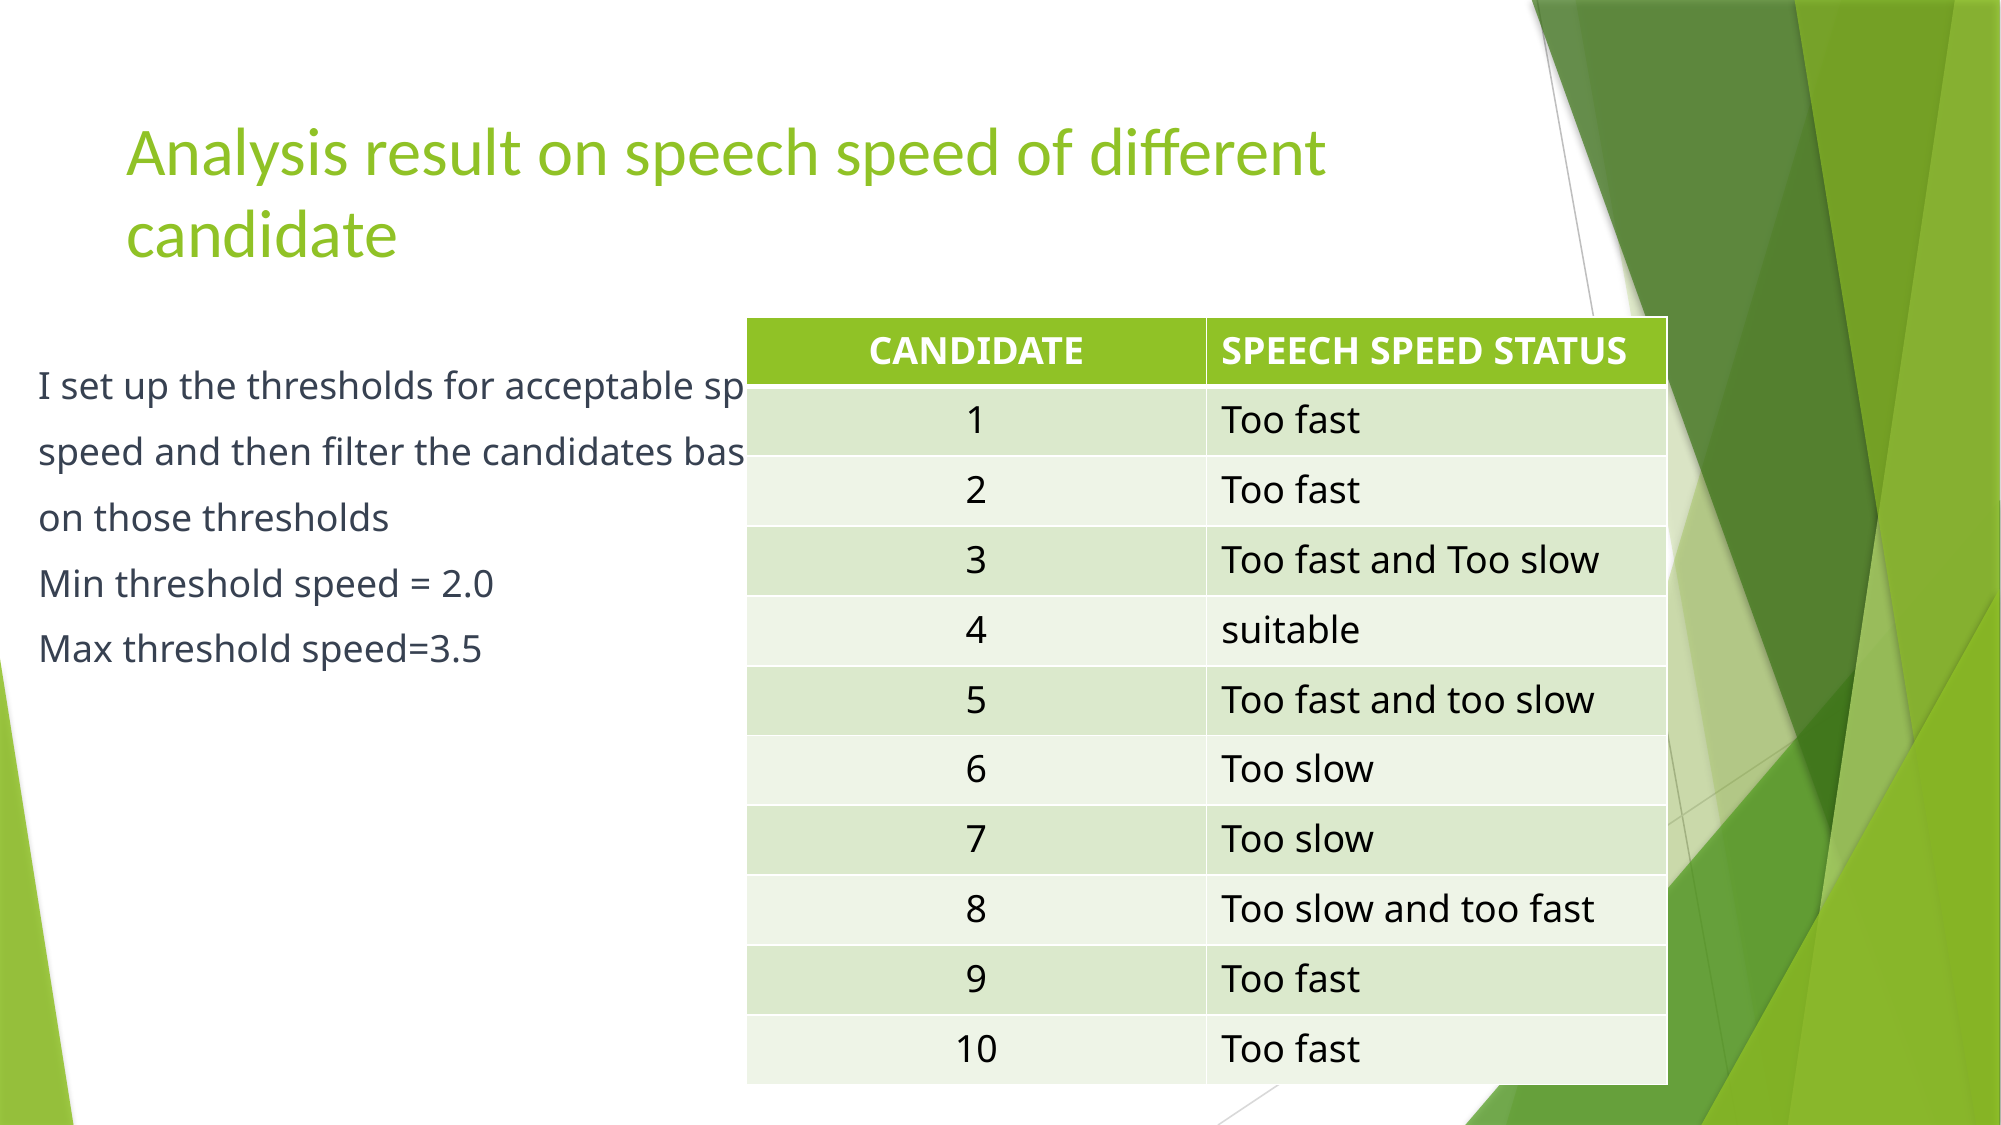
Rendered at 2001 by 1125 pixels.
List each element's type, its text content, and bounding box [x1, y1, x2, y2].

table_cell Too fast and too slow [1207, 667, 1666, 735]
table_cell 1 [747, 389, 1206, 455]
table_cell 5 [747, 667, 1206, 735]
table_cell 8 [747, 876, 1206, 944]
table_cell 9 [747, 946, 1206, 1014]
table_cell 2 [747, 457, 1206, 525]
table_cell 7 [747, 806, 1206, 874]
table_cell Too fast [1207, 389, 1666, 455]
table_cell Too slow [1207, 736, 1666, 804]
table_cell 4 [747, 597, 1206, 665]
table_cell 10 [747, 1016, 1206, 1084]
table_cell Too fast [1207, 946, 1666, 1014]
table_cell Too slow and too fast [1207, 876, 1666, 944]
table_header SPEECH SPEED STATUS [1207, 318, 1666, 384]
table_cell Too fast [1207, 457, 1666, 525]
table_cell Too slow [1207, 806, 1666, 874]
table_cell Too fast [1207, 1016, 1666, 1084]
table_header CANDIDATE [747, 318, 1206, 384]
table_cell Too fast and Too slow [1207, 527, 1666, 595]
table_cell 6 [747, 736, 1206, 804]
table_cell 3 [747, 527, 1206, 595]
title Analysis result on speech speed of different candidate [111, 99, 1522, 317]
list I set up the thresholds for acceptable speech speed and then filter the candidates based on those thresholds Min threshold speed = 2.0 Max threshold speed=3.5 [23, 354, 745, 992]
table_cell suitable [1207, 597, 1666, 665]
